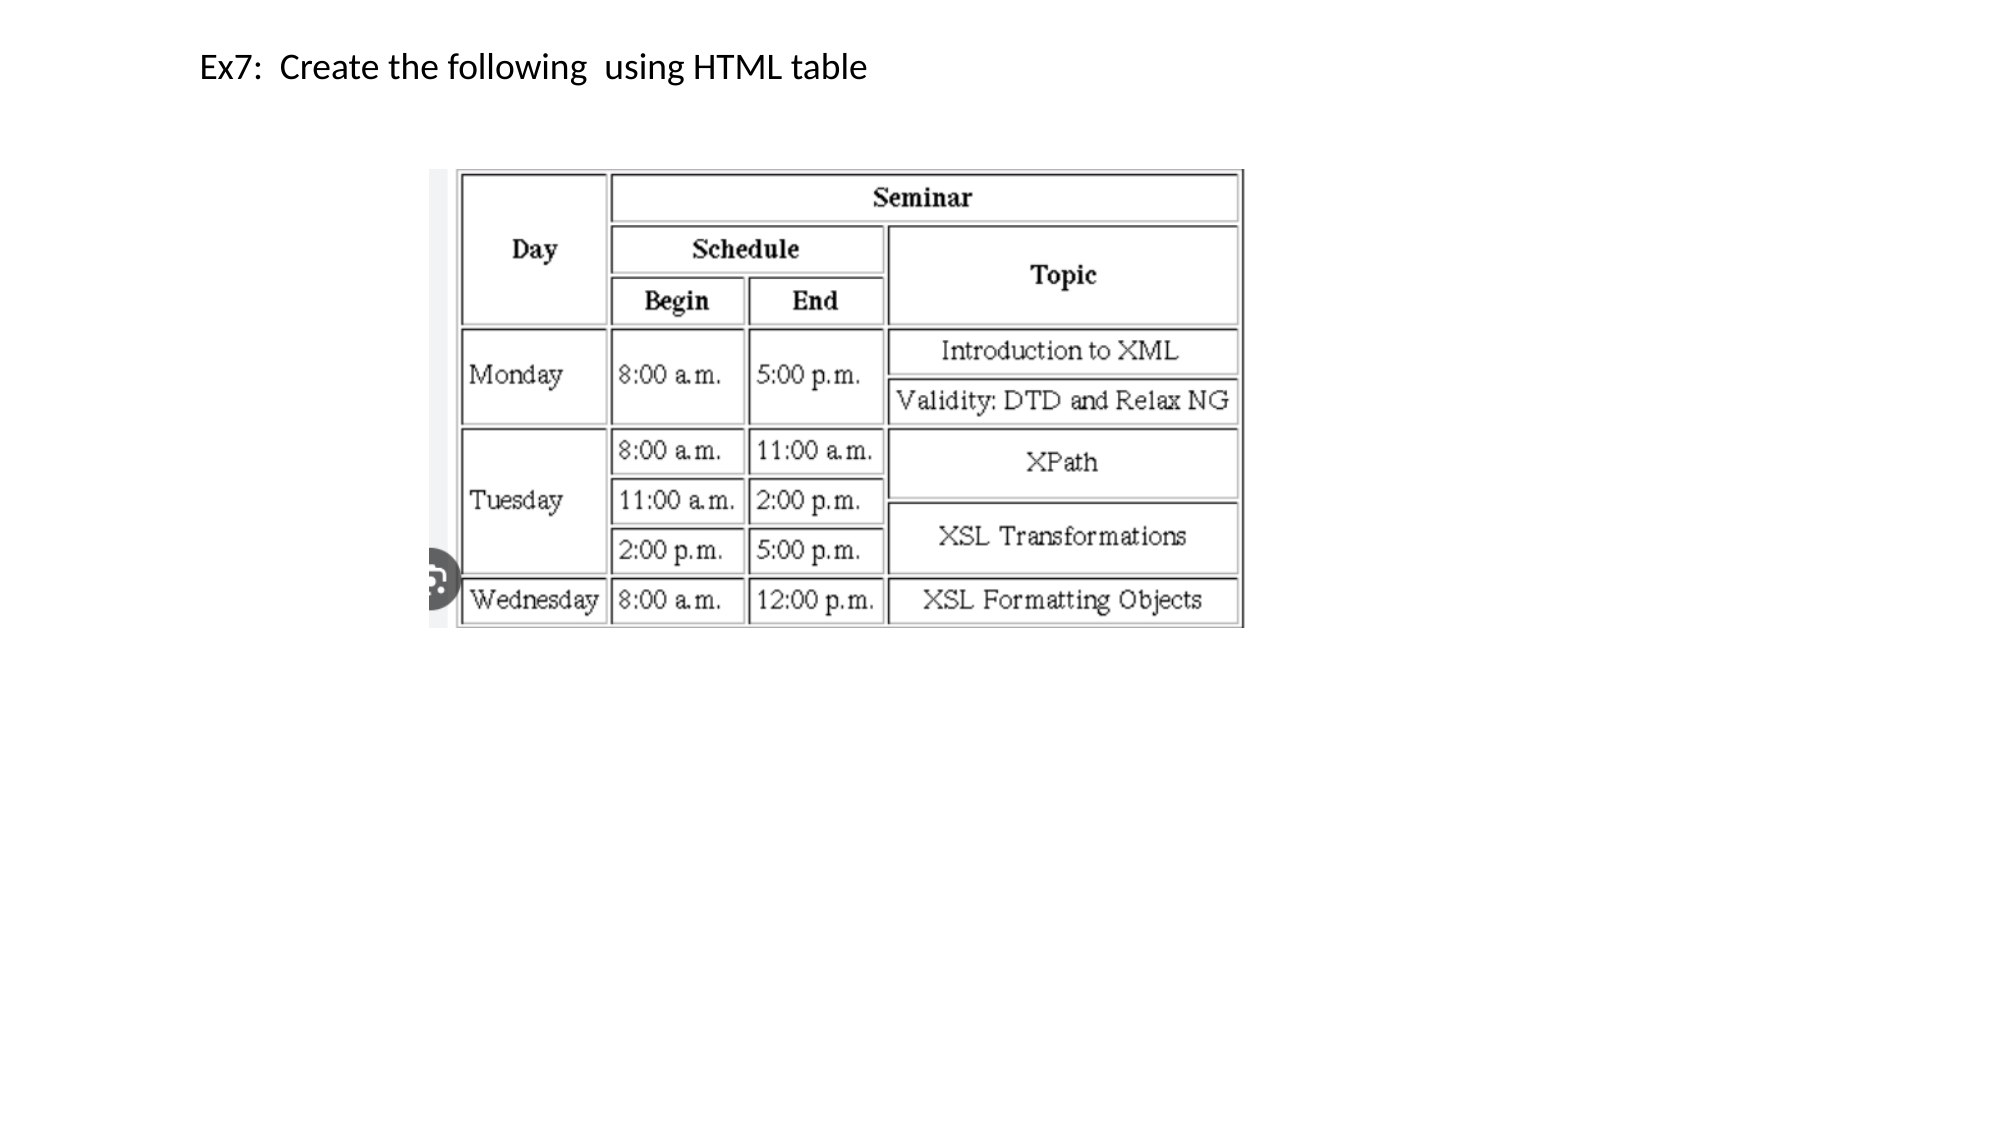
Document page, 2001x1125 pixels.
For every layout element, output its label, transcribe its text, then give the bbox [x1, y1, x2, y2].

picture [429, 169, 1257, 628]
text_box Ex7: Create the following using HTML table [184, 34, 1556, 140]
